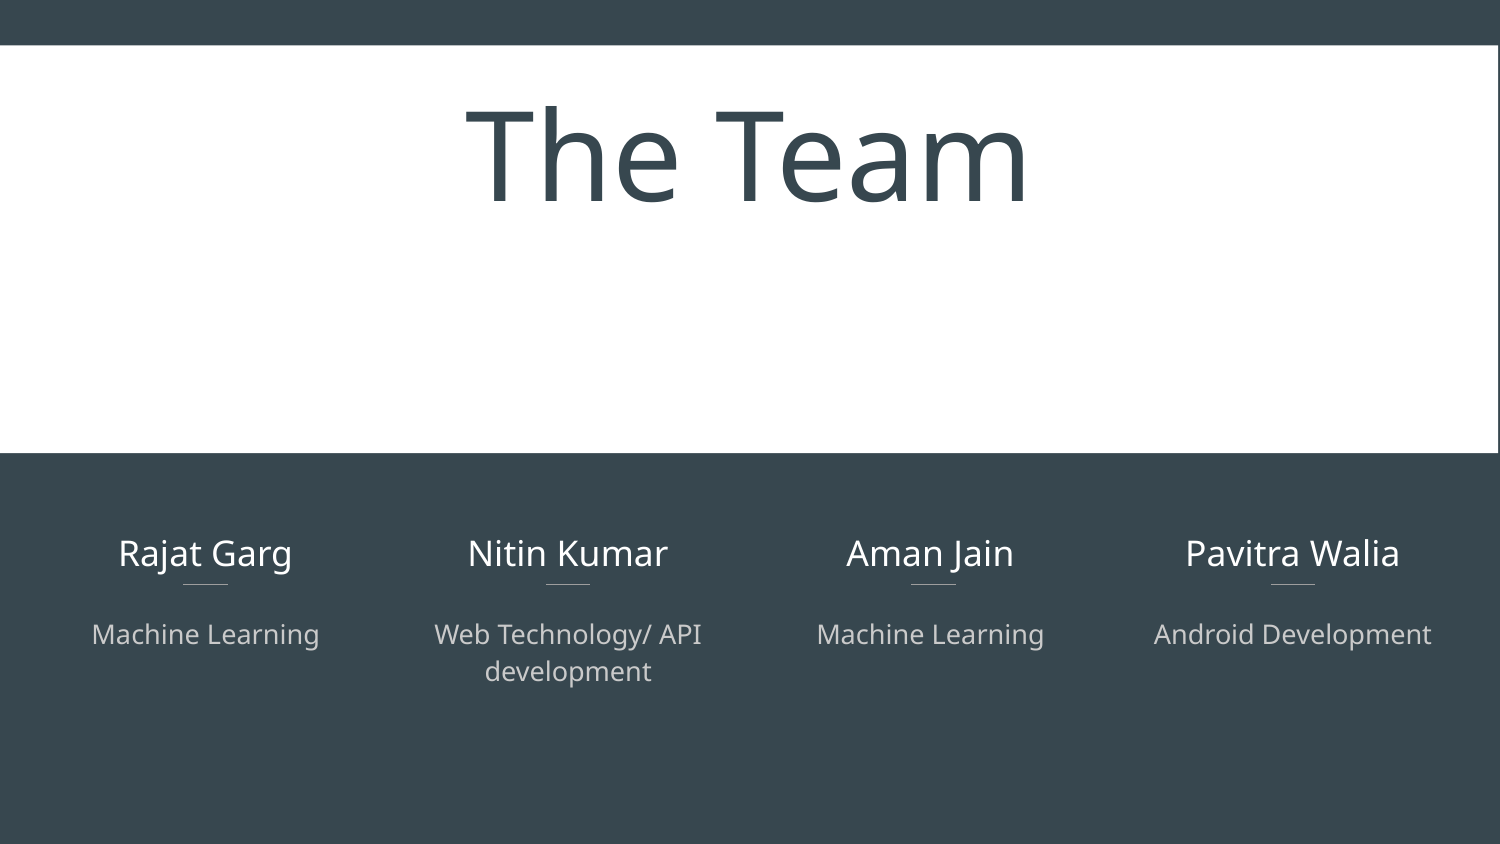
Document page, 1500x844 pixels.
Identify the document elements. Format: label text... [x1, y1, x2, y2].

list Machine Learning [752, 597, 1110, 787]
text_box [0, 45, 1499, 454]
list Machine Learning [27, 597, 385, 787]
list Android Development [1114, 597, 1472, 787]
list Nitin Kumar [389, 510, 747, 582]
title The Team [51, 61, 1449, 182]
list Pavitra Walia [1114, 510, 1472, 582]
list Rajat Garg [27, 510, 385, 582]
list Aman Jain [752, 510, 1110, 582]
list Web Technology/ API development [389, 597, 747, 787]
